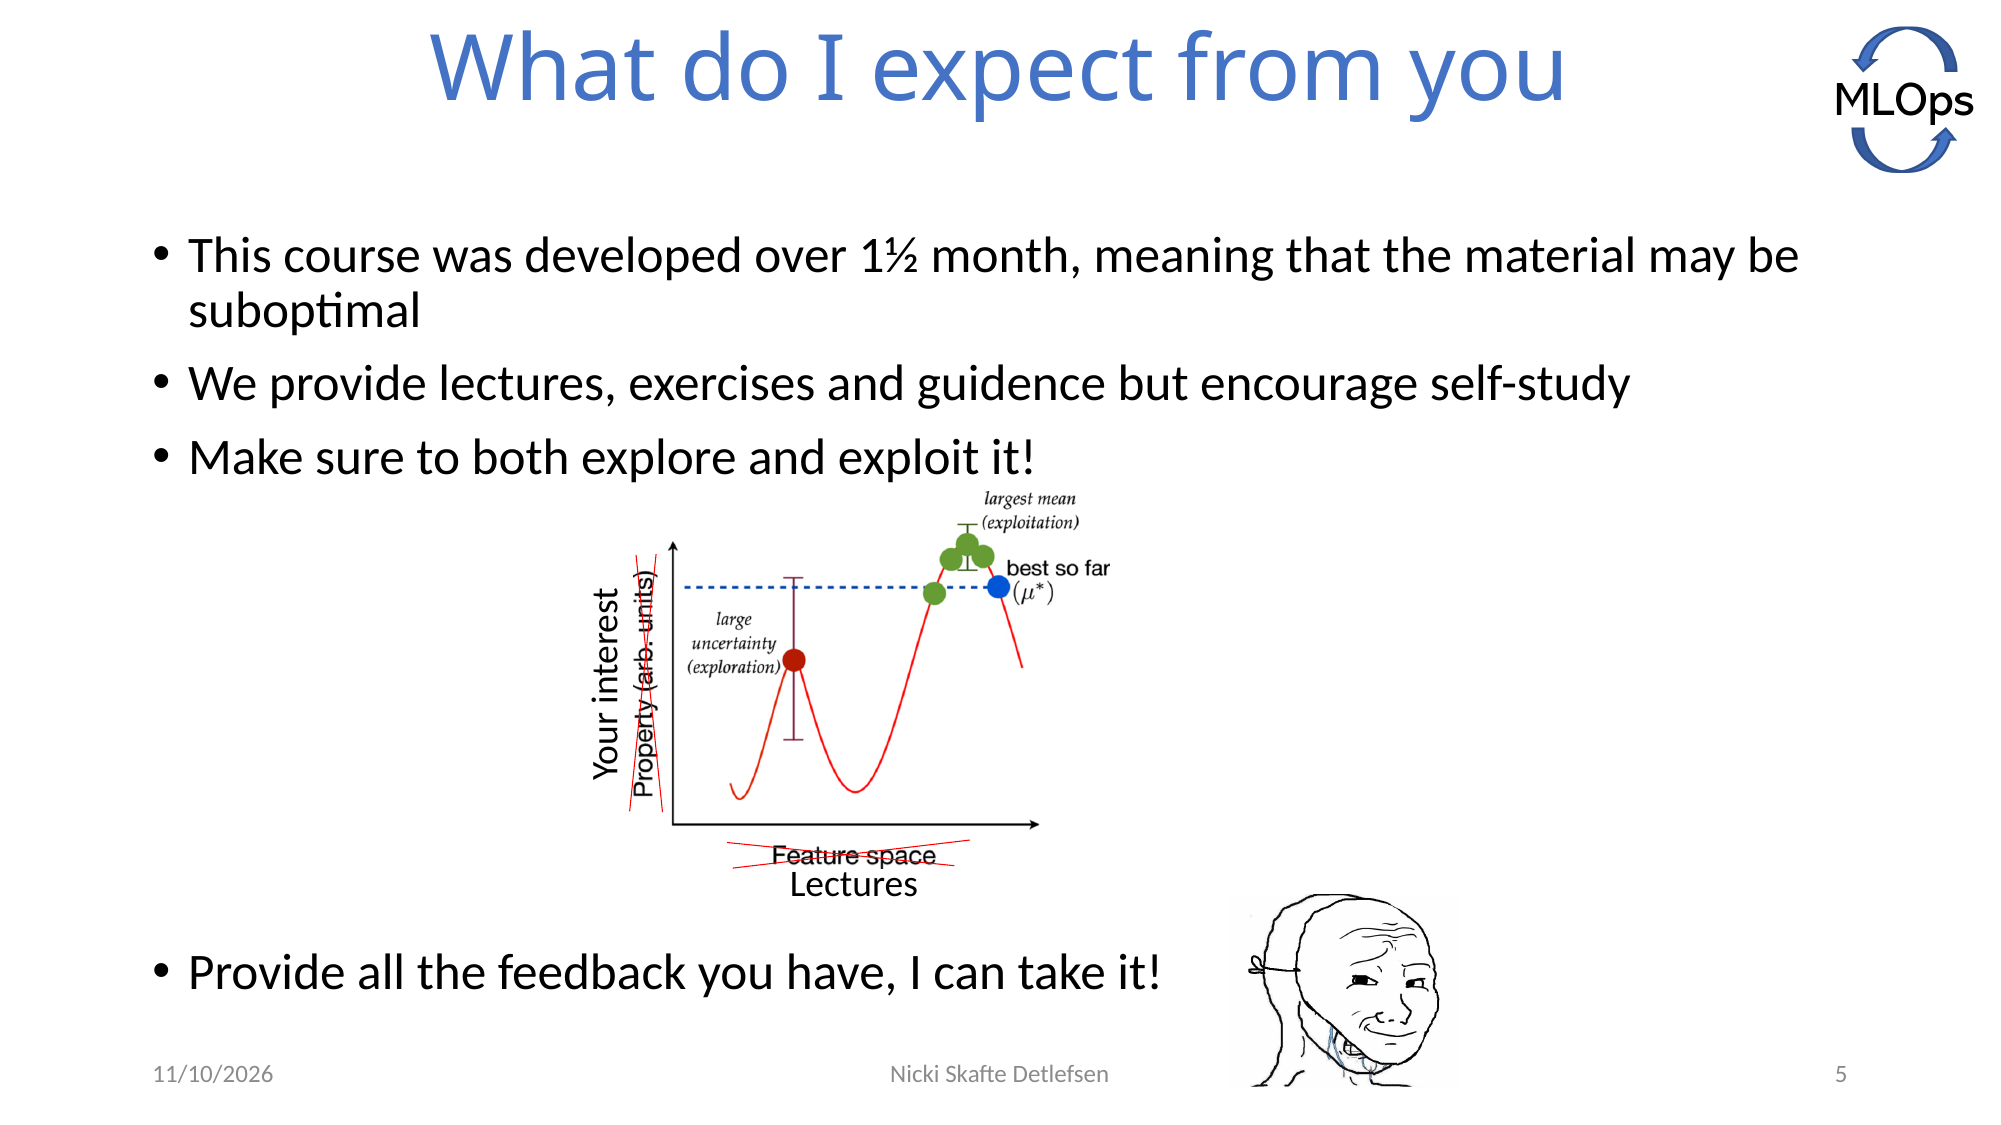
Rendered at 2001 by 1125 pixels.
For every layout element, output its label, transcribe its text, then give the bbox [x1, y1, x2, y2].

list This course was developed over 1½ month, meaning that the material may be suboptimal We provide lectures, exercises and guidence but encourage self-study Make sure to both explore and exploit it! Provide all the feedback you have, I can take it! [137, 220, 1863, 1014]
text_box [572, 487, 1110, 913]
footer Nicki Skafte Detlefsen [662, 1042, 1338, 1103]
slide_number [137, 1042, 588, 1103]
slide_number 5 [1412, 1042, 1863, 1103]
picture [1229, 894, 1459, 1089]
picture [1863, 22, 1978, 180]
title What do I expect from you [137, 0, 1863, 180]
